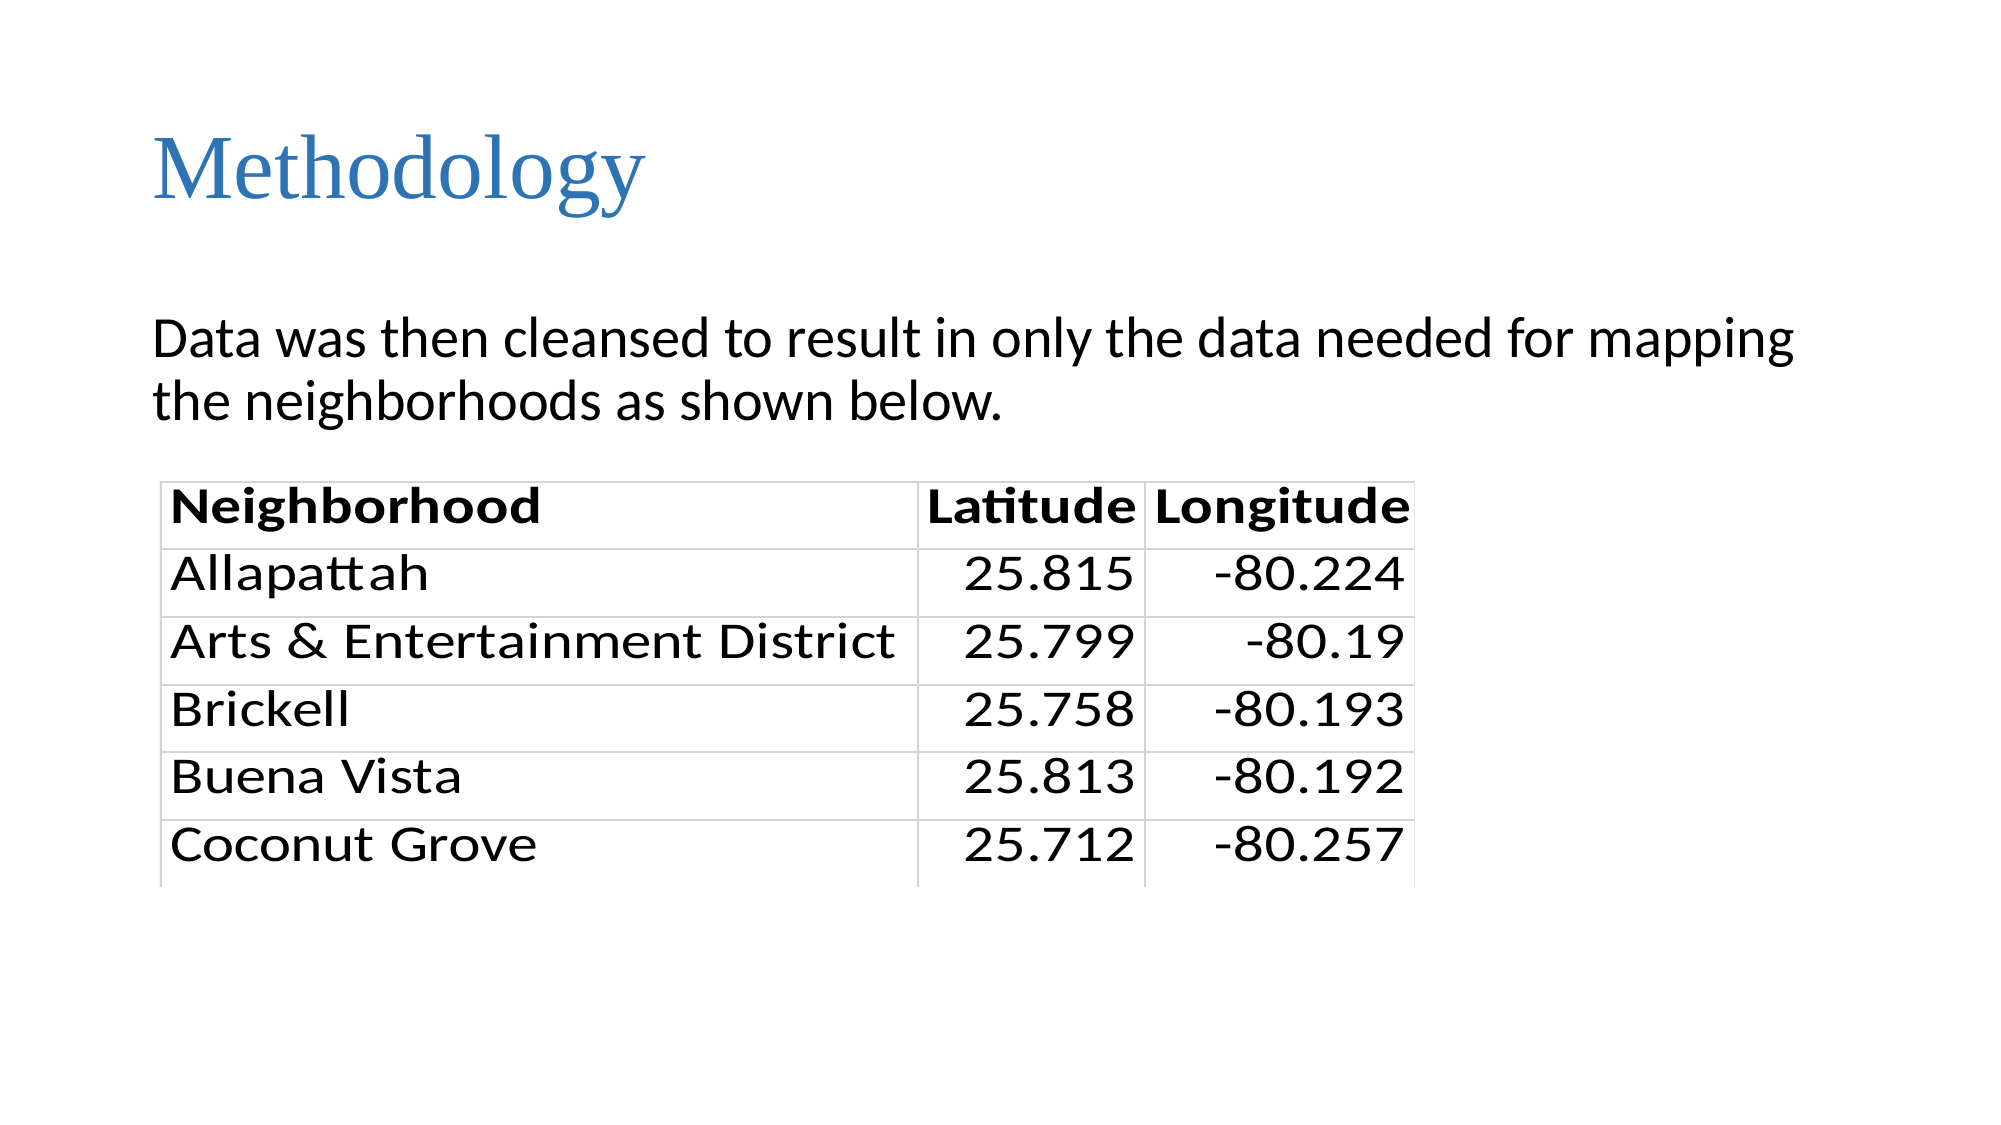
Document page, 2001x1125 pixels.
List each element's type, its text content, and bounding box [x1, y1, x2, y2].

list Data was then cleansed to result in only the data needed for mapping the neighborhoods as shown below. [137, 299, 1863, 1014]
picture [159, 480, 1417, 889]
title Methodology [137, 59, 1863, 278]
